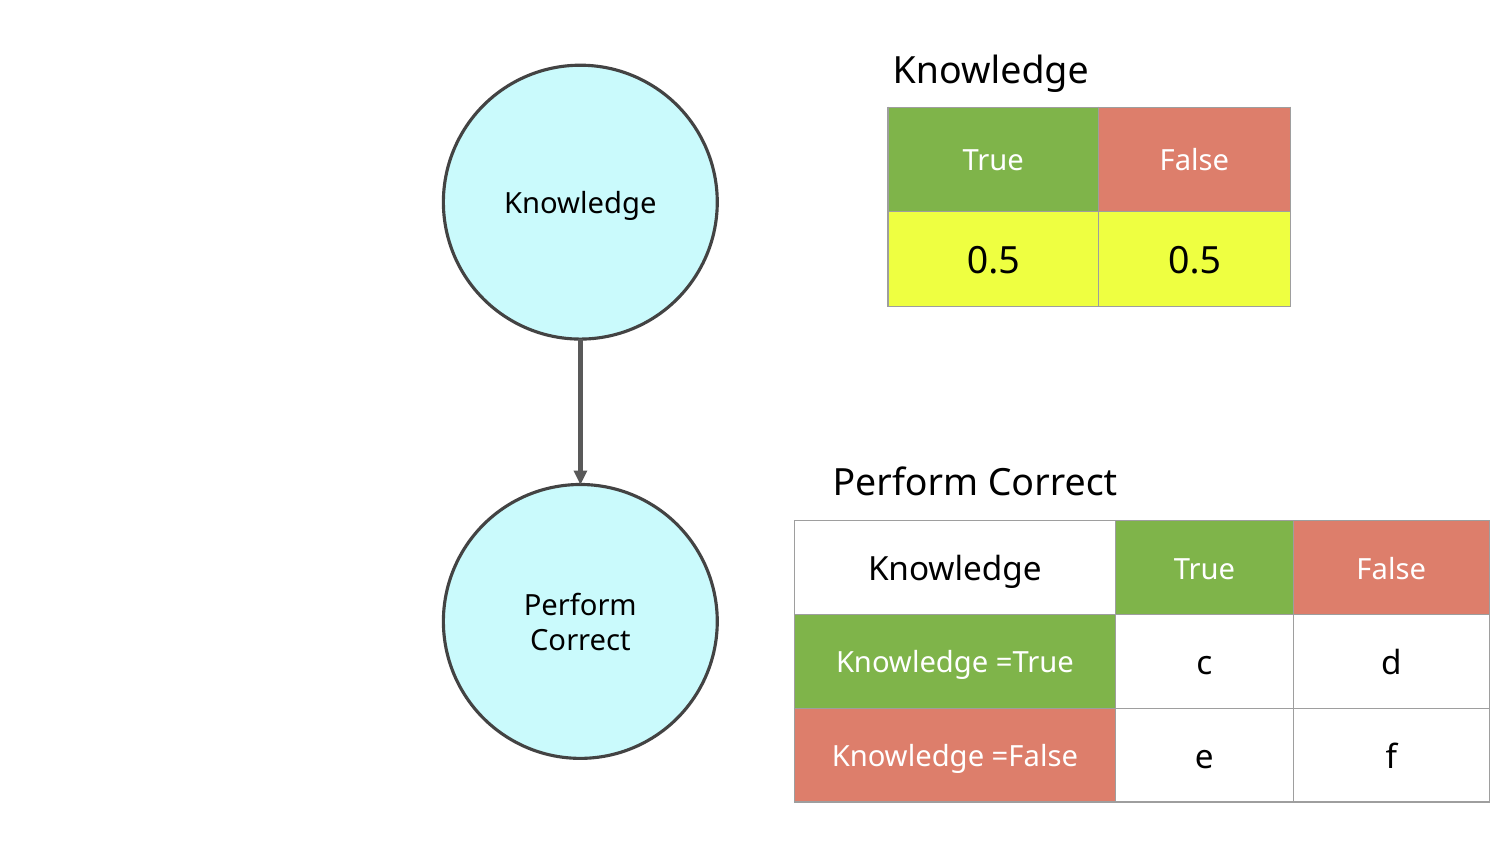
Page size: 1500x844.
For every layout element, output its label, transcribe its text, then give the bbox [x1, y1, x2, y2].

text_box Perform Correct [817, 442, 1237, 502]
table_header Knowledge [795, 521, 1115, 614]
text_box Knowledge [877, 31, 1201, 90]
table_header True [889, 108, 1098, 211]
table_header False [1294, 521, 1489, 614]
table_header False [1099, 108, 1290, 211]
table_cell c [1116, 615, 1293, 708]
table_cell 0.5 [889, 212, 1098, 306]
table_cell d [1294, 615, 1489, 708]
table_cell 0.5 [1099, 212, 1290, 306]
table_header True [1116, 521, 1293, 614]
table_cell Knowledge =False [795, 709, 1115, 801]
table_cell Knowledge =True [795, 615, 1115, 708]
table_cell f [1294, 709, 1489, 801]
text_box Knowledge [443, 65, 718, 340]
table_cell e [1116, 709, 1293, 801]
text_box Perform Correct [443, 484, 718, 759]
